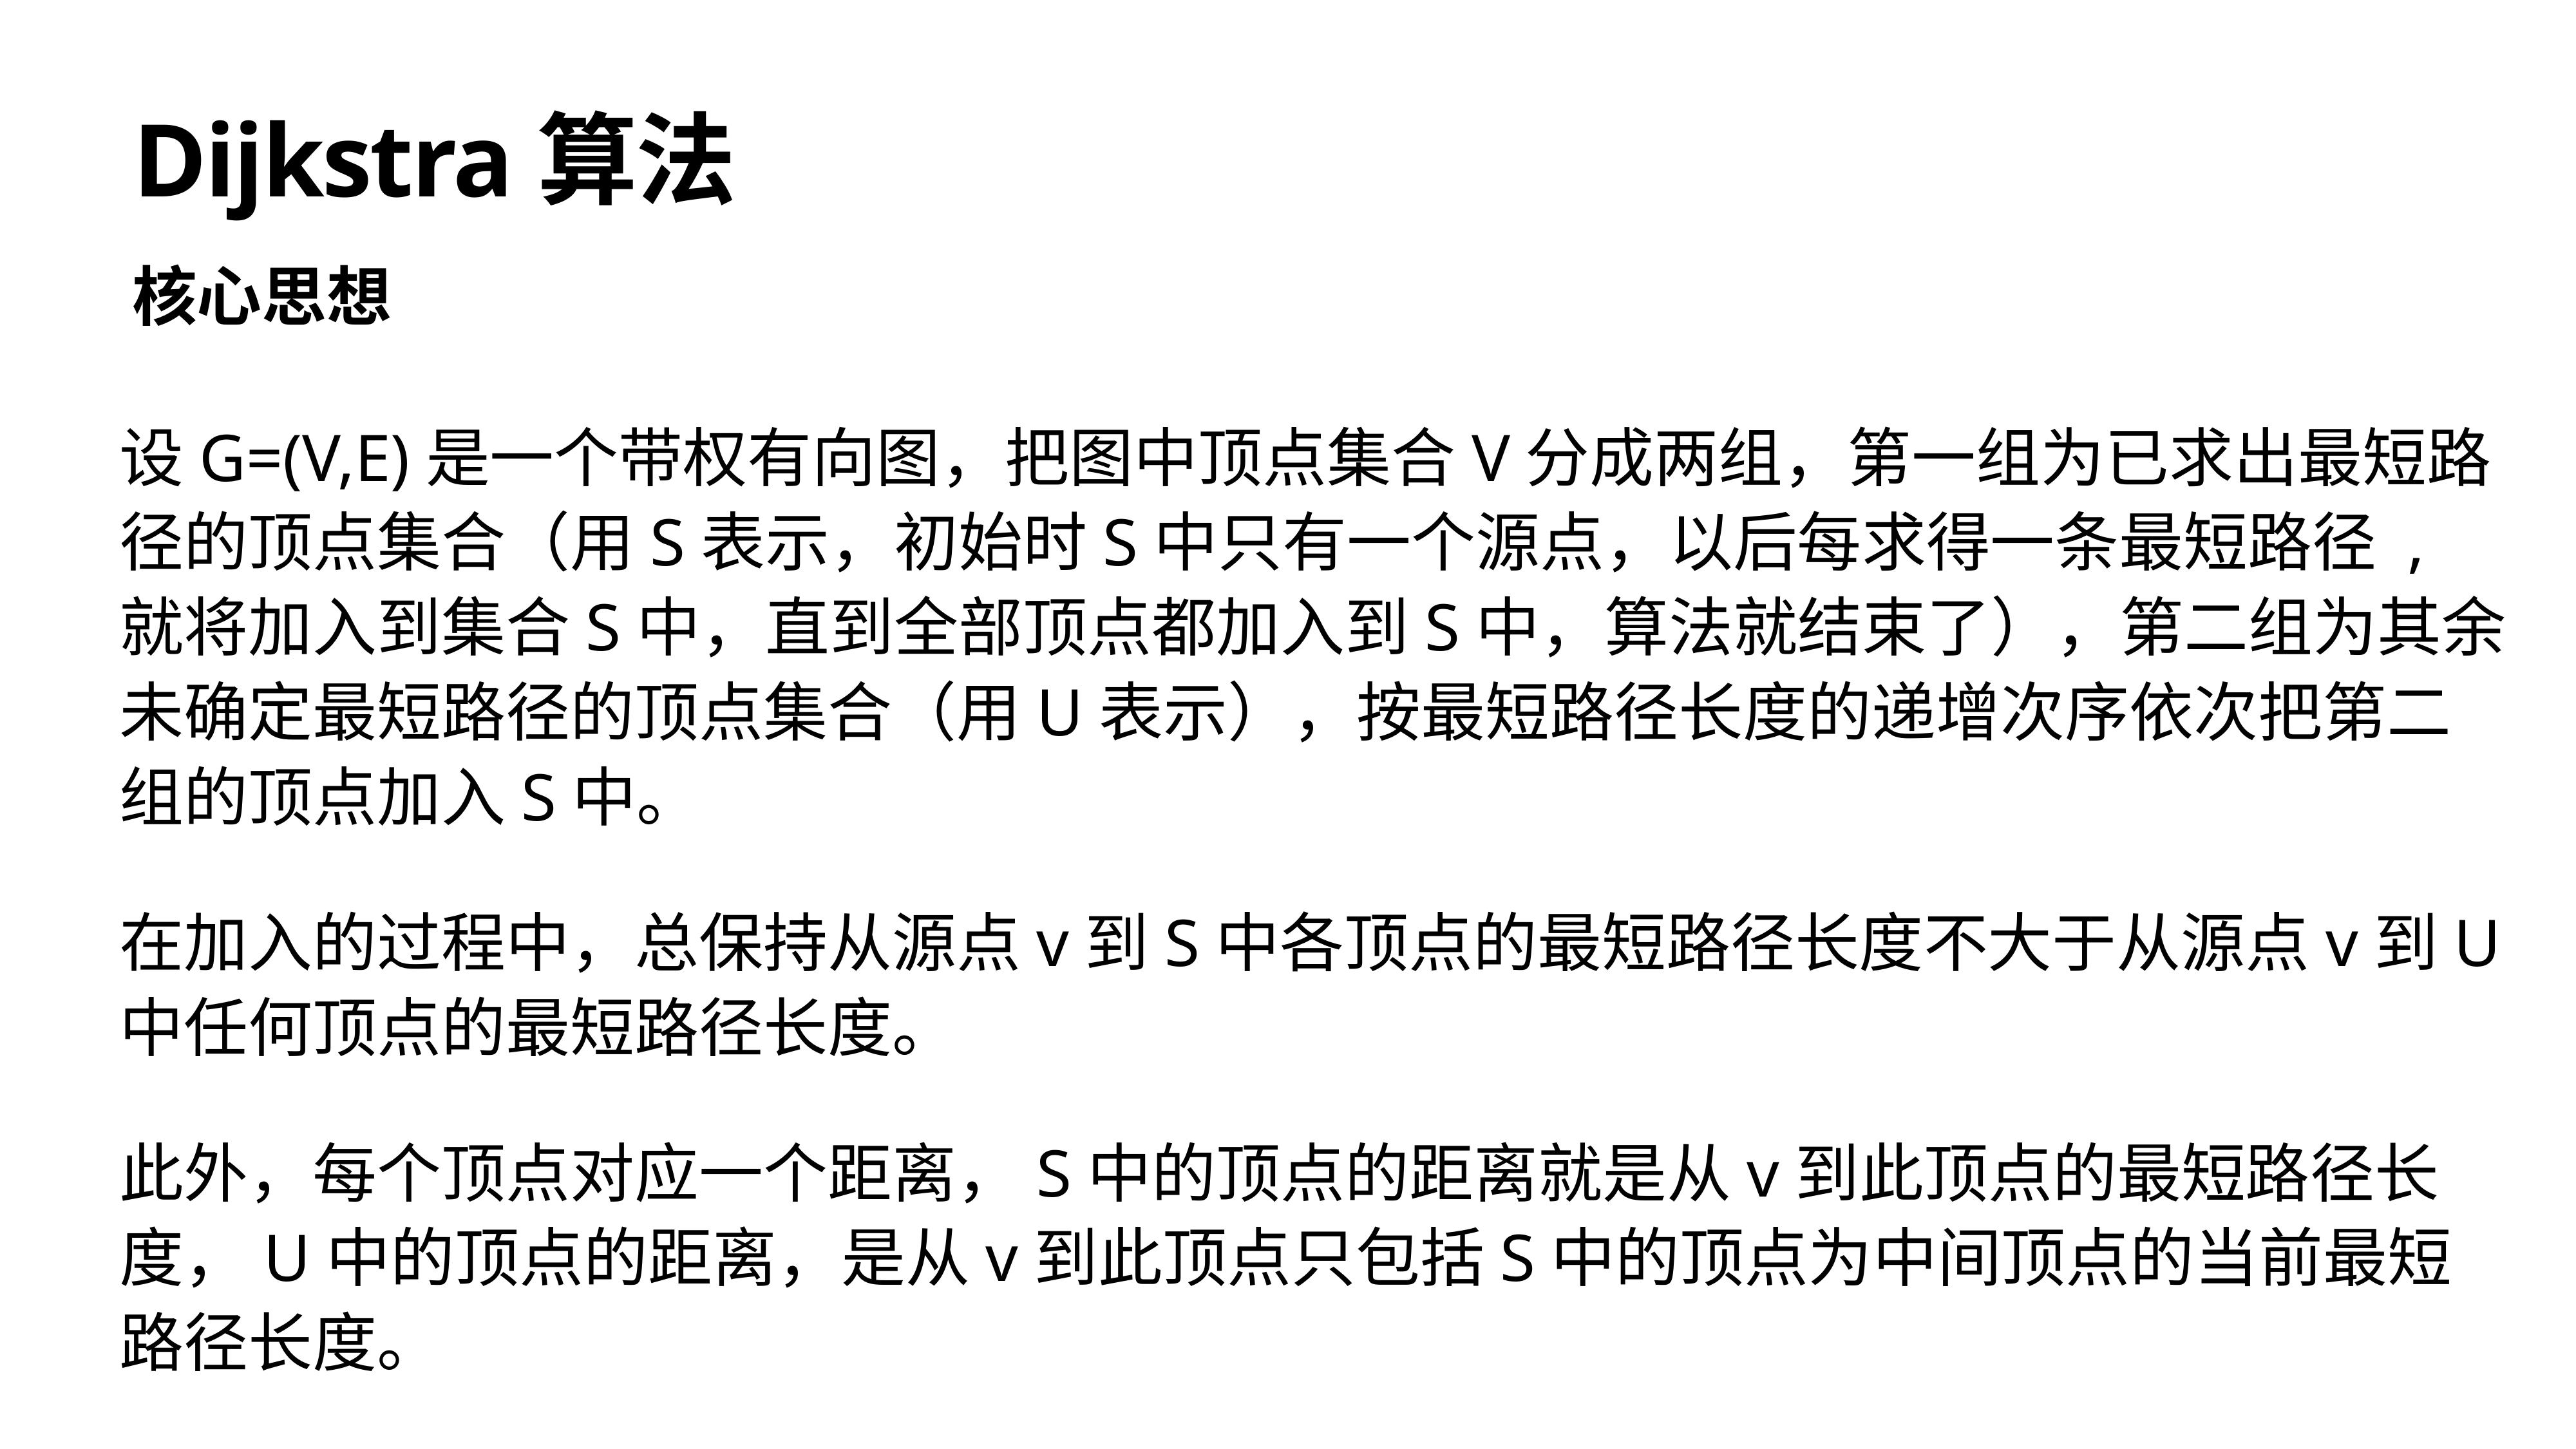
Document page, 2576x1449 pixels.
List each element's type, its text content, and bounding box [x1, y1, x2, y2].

title Dijkstra算法 [127, 113, 2449, 250]
list 核心思想 [127, 250, 2449, 350]
text_box 设G=(V,E)是一个带权有向图，把图中顶点集合V分成两组，第一组为已求出最短路径的顶点集合（用S表示，初始时S中只有一个源点，以后每求得一条最短路径 , 就将加入到集合S中，直到全部顶点都加入到S中，算法就结束了），第二组为其余未确定最短路径的顶点集合（用U表示），按最短路径长度的递增次序依次把第二组的顶点加入S中。 在加入的过程中，总保持从源点v到S中各顶点的最短路径长度不大于从源点v到U中任何顶点的最短路径长度。 此外，每个顶点对应一个距离，S中的顶点的距离就是从v到此顶点的最短路径长度，U中的顶点的距离，是从v到此顶点只包括S中的顶点为中间顶点的当前最短路径长度。 [114, 403, 2517, 1385]
